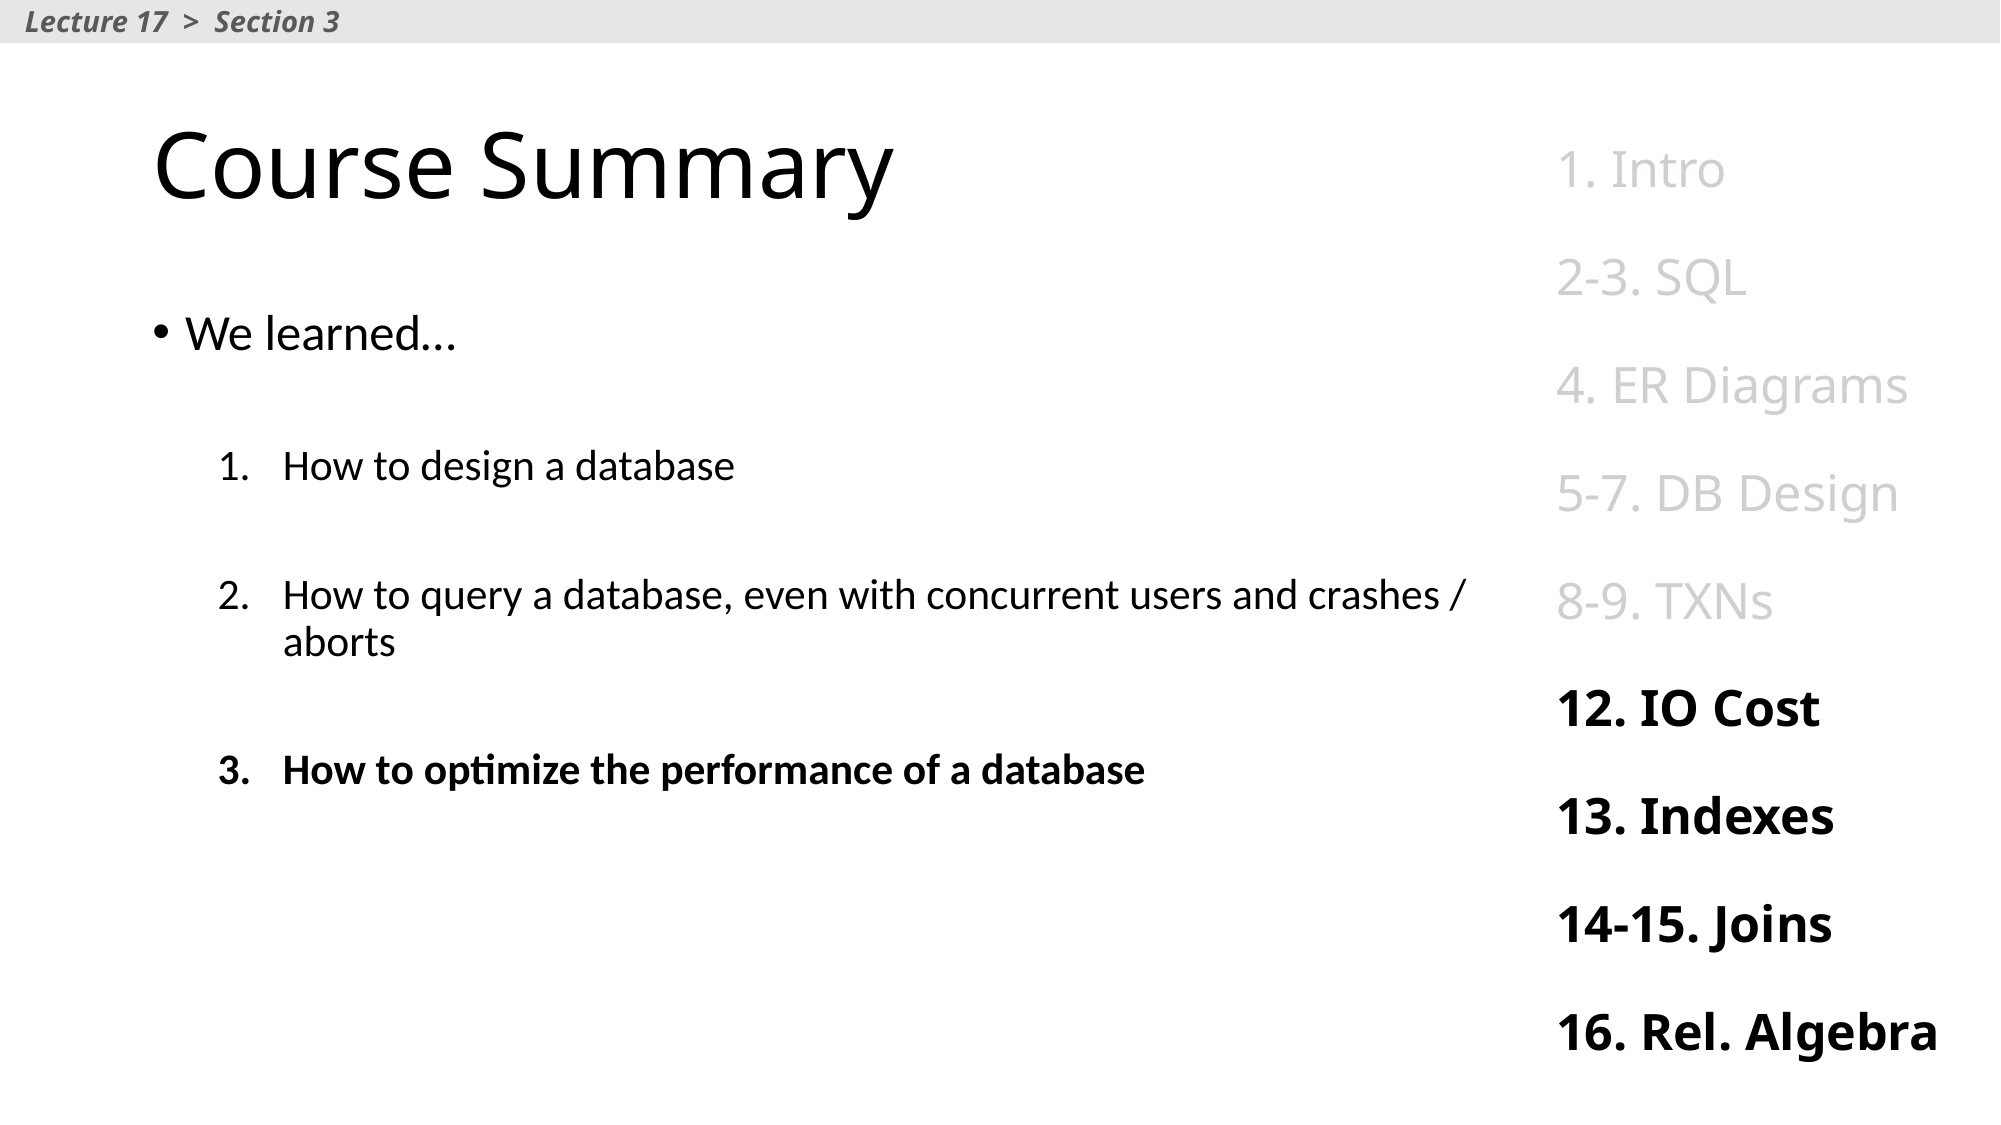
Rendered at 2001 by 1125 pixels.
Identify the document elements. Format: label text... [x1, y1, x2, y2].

list We learned… How to design a database How to query a database, even with concurrent users and crashes / aborts How to optimize the performance of a database We got a sense (as the old joke goes) of the three most important topics in DB research: Performance, performance, and performance [137, 299, 1523, 1061]
title Course Summary [137, 59, 1863, 278]
text_box 1. Intro 2-3. SQL 4. ER Diagrams 5-7. DB Design 8-9. TXNs 12. IO Cost 13. Indexes 14-15. Joins 16. Rel. Algebra [1541, 99, 1957, 1100]
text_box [0, 0, 2000, 47]
